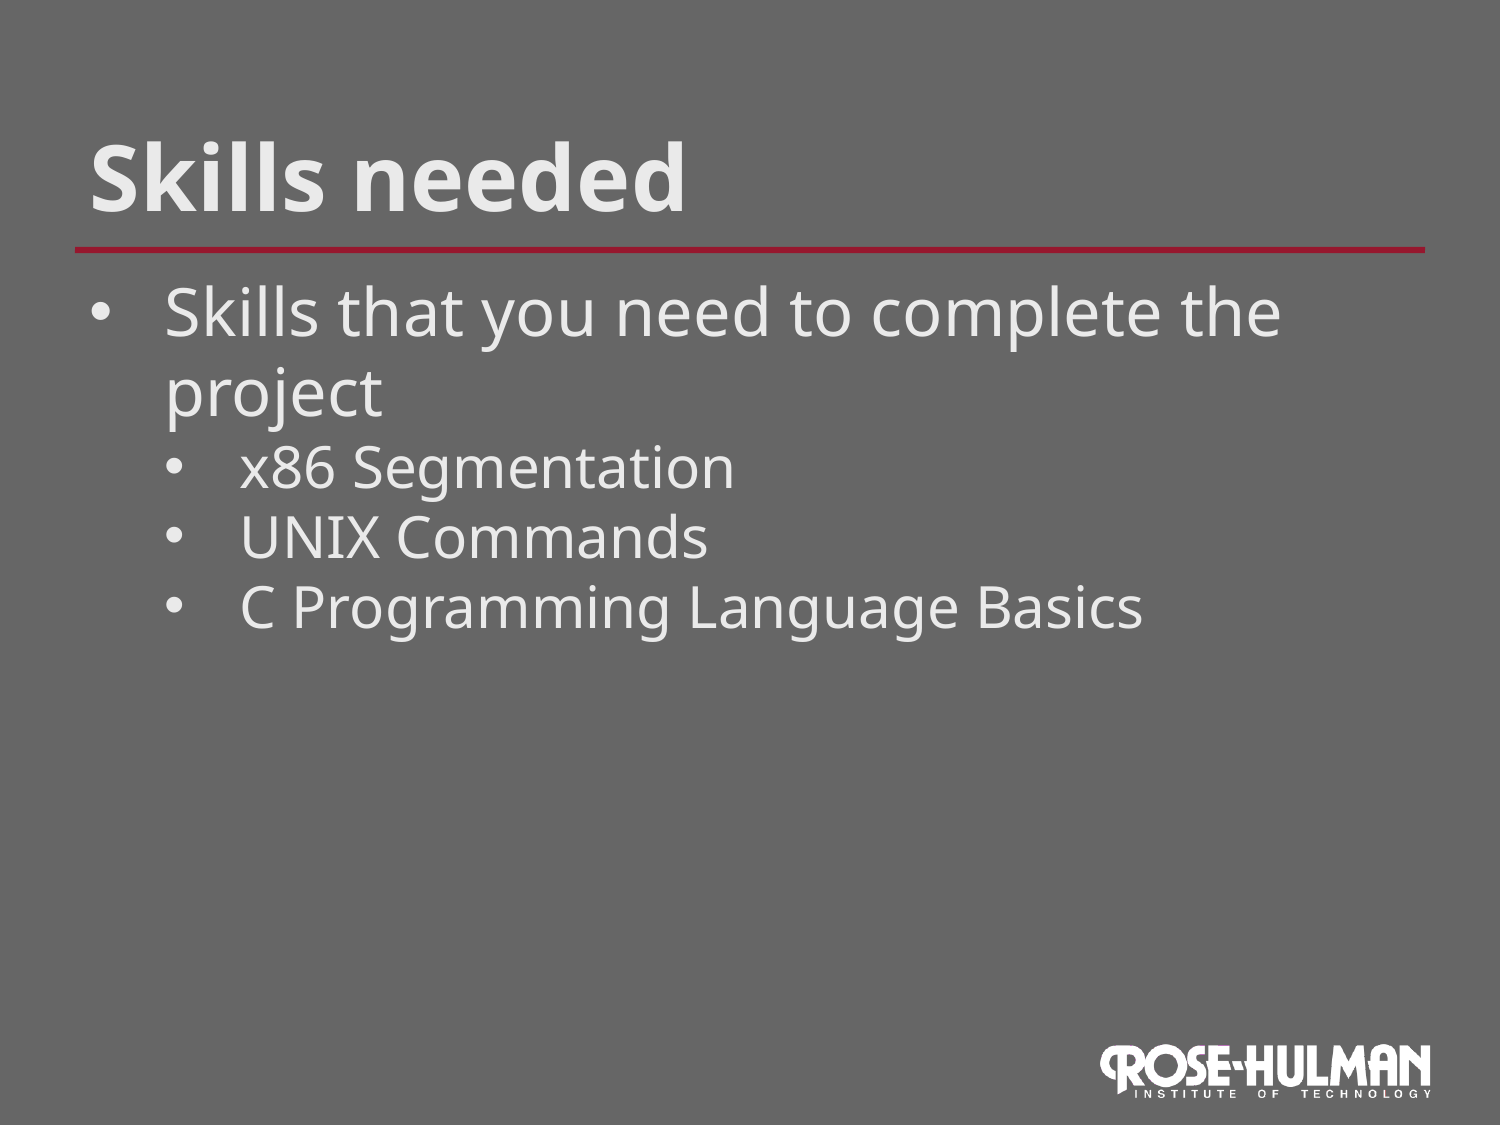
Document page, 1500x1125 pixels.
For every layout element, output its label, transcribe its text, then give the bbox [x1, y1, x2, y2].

text_box Skills that you need to complete the project x86 Segmentation UNIX Commands C Programming Language Basics [75, 262, 1425, 1005]
picture [1100, 1044, 1431, 1098]
text_box Skills needed [75, 49, 1425, 238]
